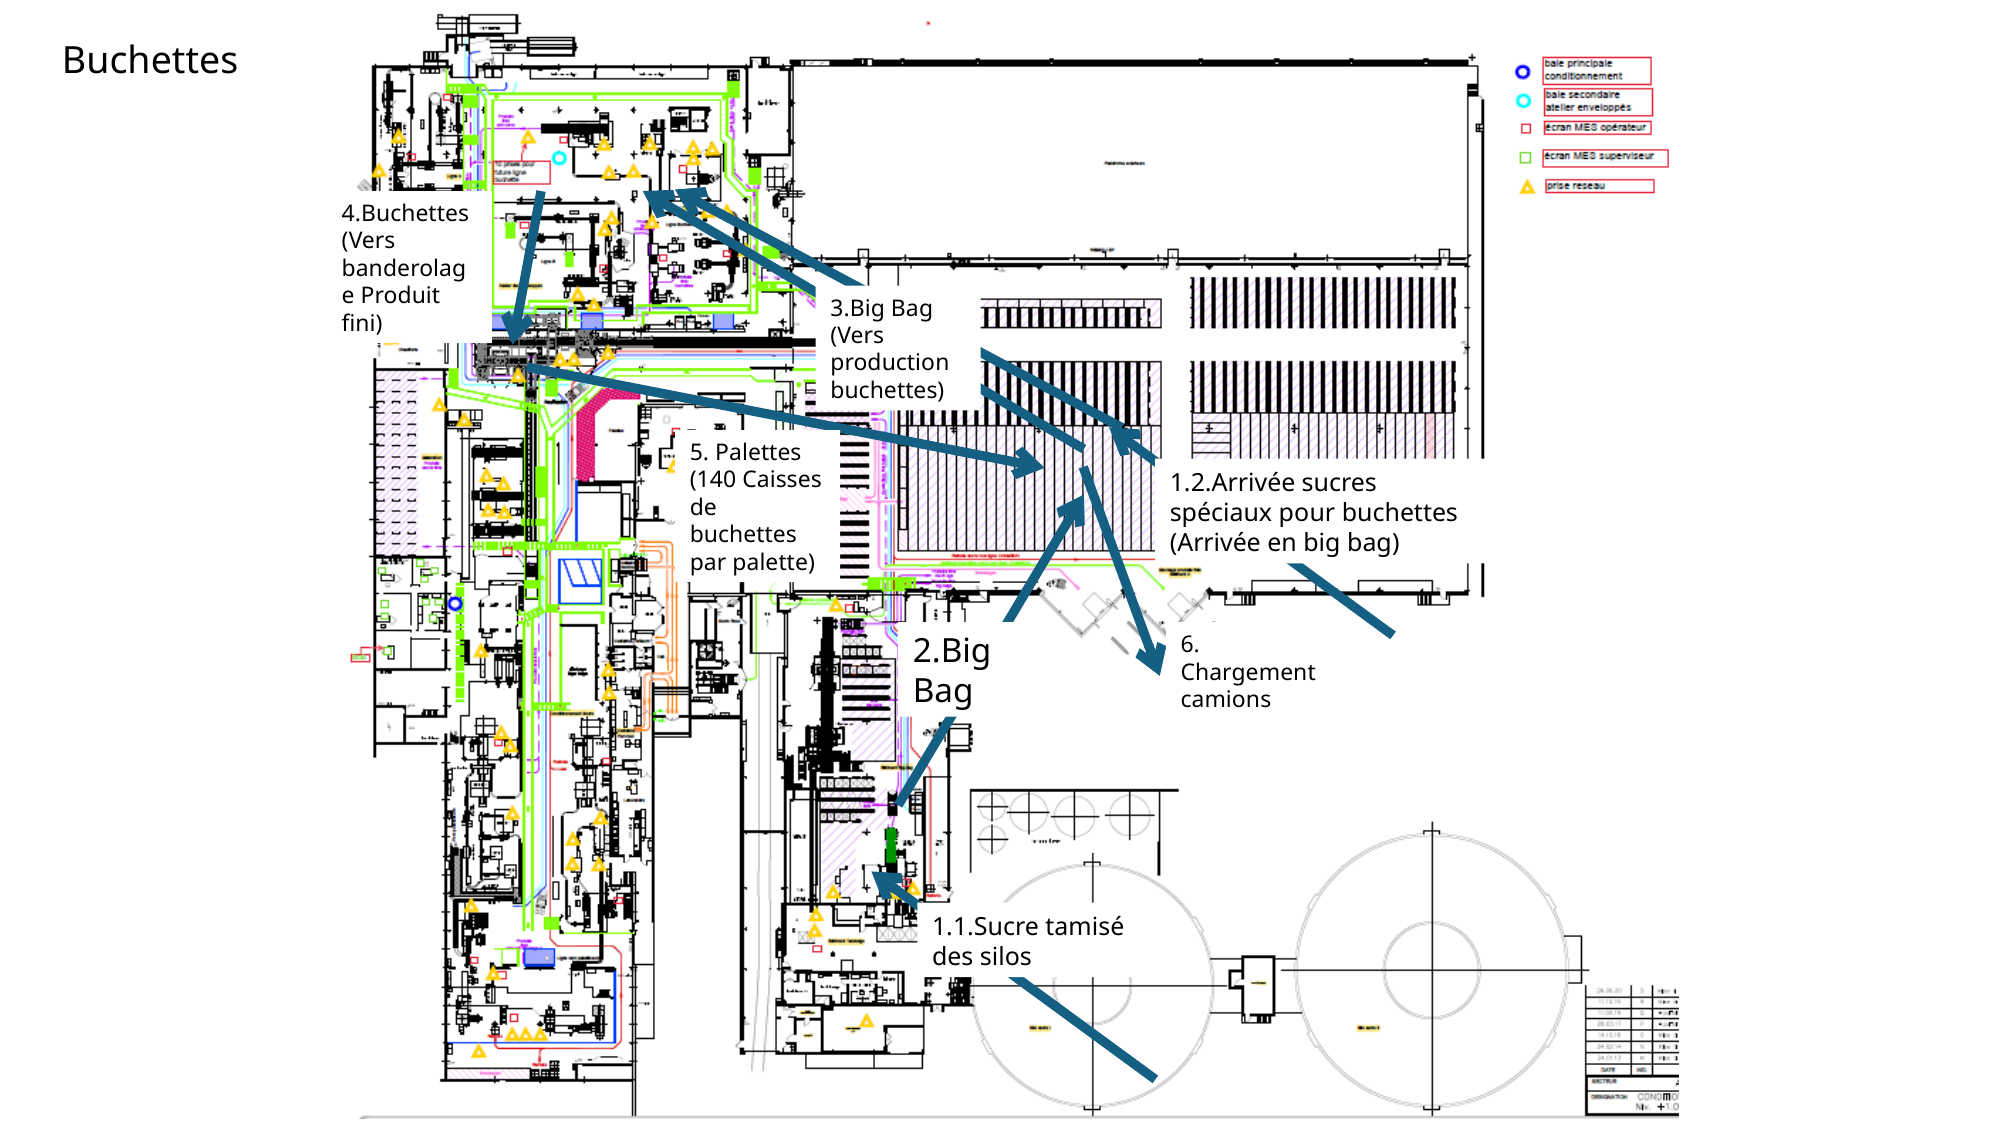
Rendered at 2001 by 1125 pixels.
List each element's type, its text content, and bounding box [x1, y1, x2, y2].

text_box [1046, 428, 1085, 450]
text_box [511, 190, 542, 346]
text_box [1108, 426, 1394, 636]
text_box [897, 494, 1085, 806]
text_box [1082, 466, 1161, 677]
text_box Buchettes [47, 28, 320, 89]
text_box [870, 870, 1156, 1080]
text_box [674, 188, 1122, 428]
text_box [642, 190, 674, 366]
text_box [526, 366, 1046, 469]
picture [320, 0, 1680, 1120]
